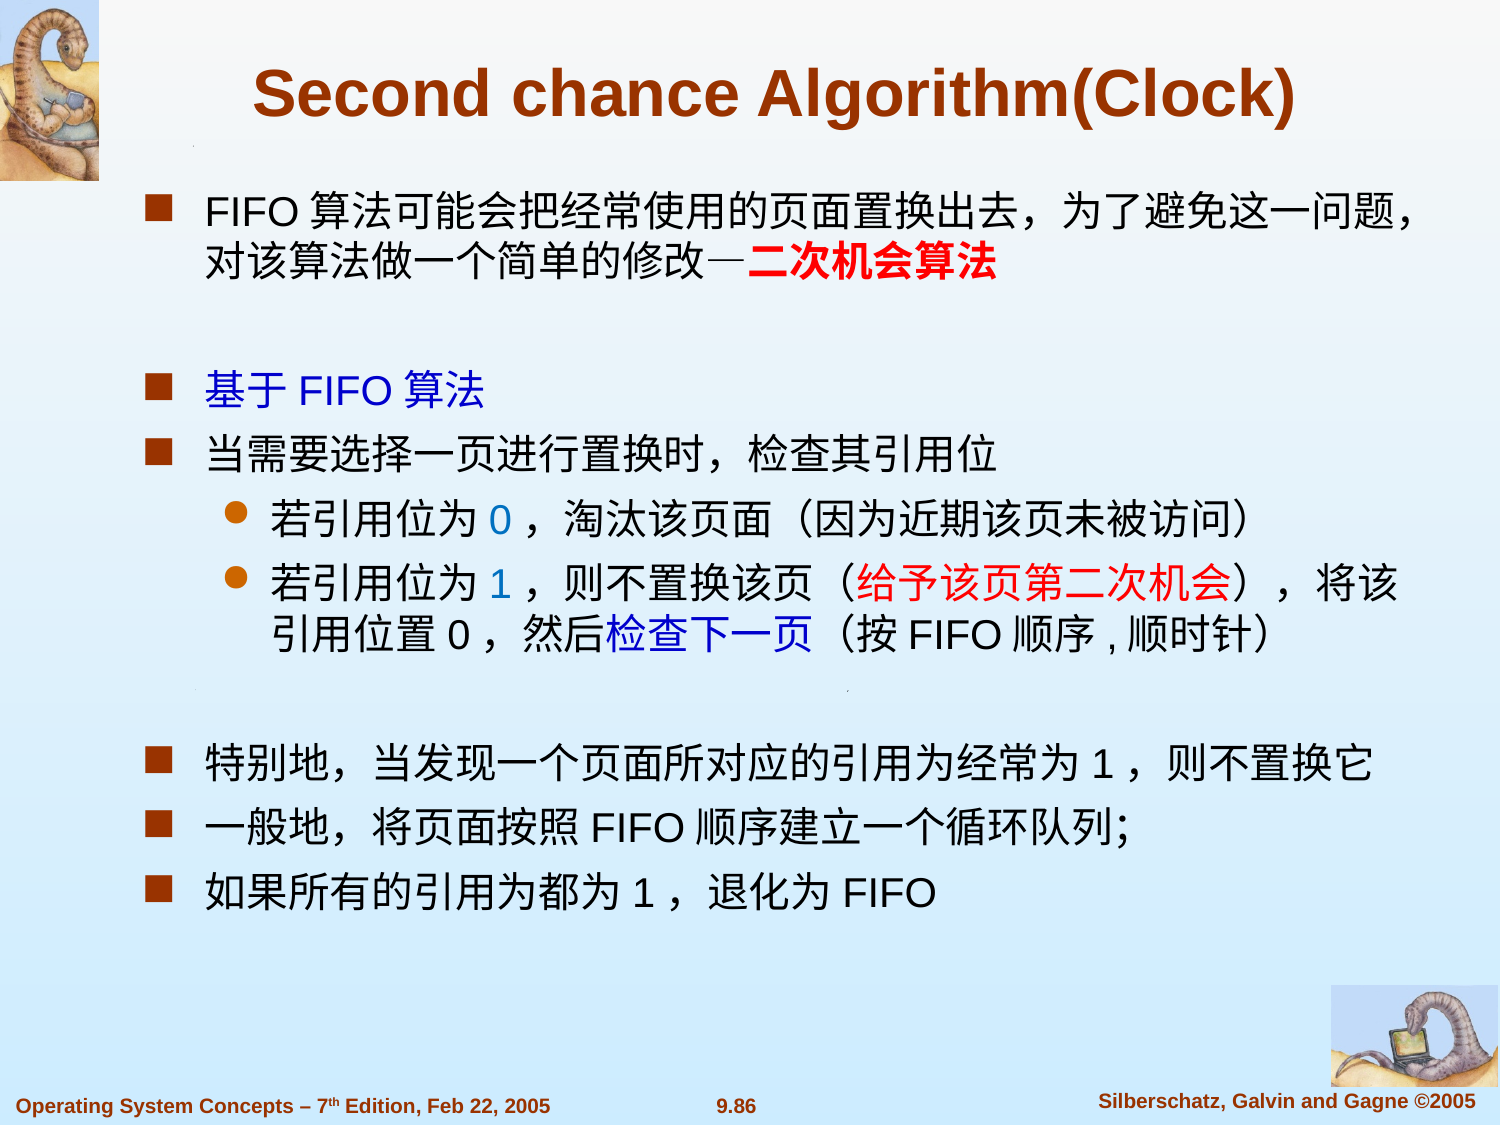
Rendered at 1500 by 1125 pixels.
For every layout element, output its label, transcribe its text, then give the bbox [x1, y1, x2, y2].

title Second chance Algorithm(Clock) [112, 37, 1438, 138]
picture [0, 0, 99, 181]
picture [1331, 985, 1498, 1087]
list FIFO算法可能会把经常使用的页面置换出去，为了避免这一问题，对该算法做一个简单的修改—二次机会算法 基于FIFO算法 当需要选择一页进行置换时，检查其引用位 若引用位为0，淘汰该页面（因为近期该页未被访问） 若引用位为1，则不置换该页（给予该页第二次机会），将该引用位置0，然后检查下一页（按FIFO顺序,顺时针） 特别地，当发现一个页面所对应的引用为经常为1，则不置换它 一般地，将页面按照FIFO顺序建立一个循环队列； 如果所有的引用为都为1，退化为FIFO [133, 176, 1438, 976]
